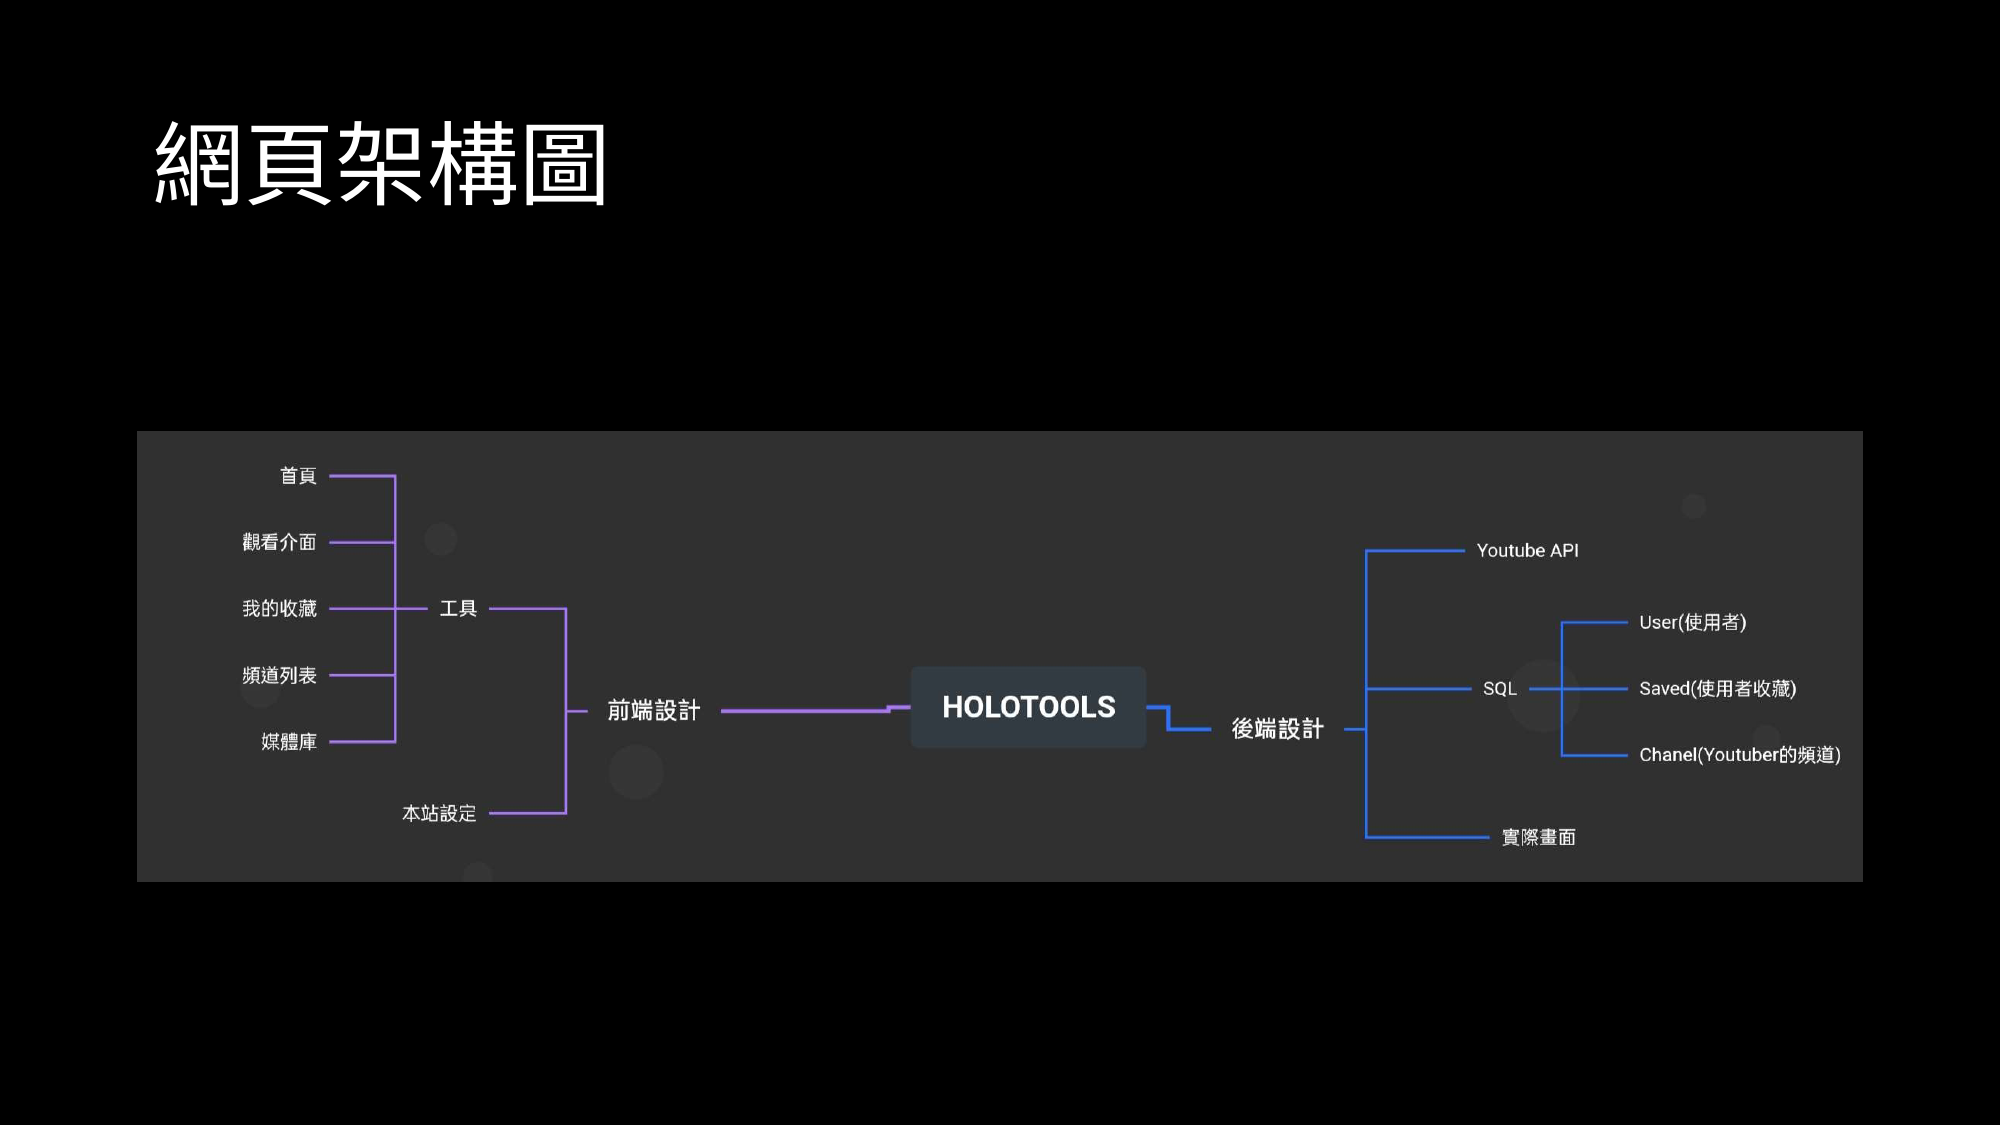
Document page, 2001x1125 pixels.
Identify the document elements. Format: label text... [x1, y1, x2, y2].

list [137, 431, 1863, 882]
title 網頁架構圖 [137, 59, 1863, 278]
